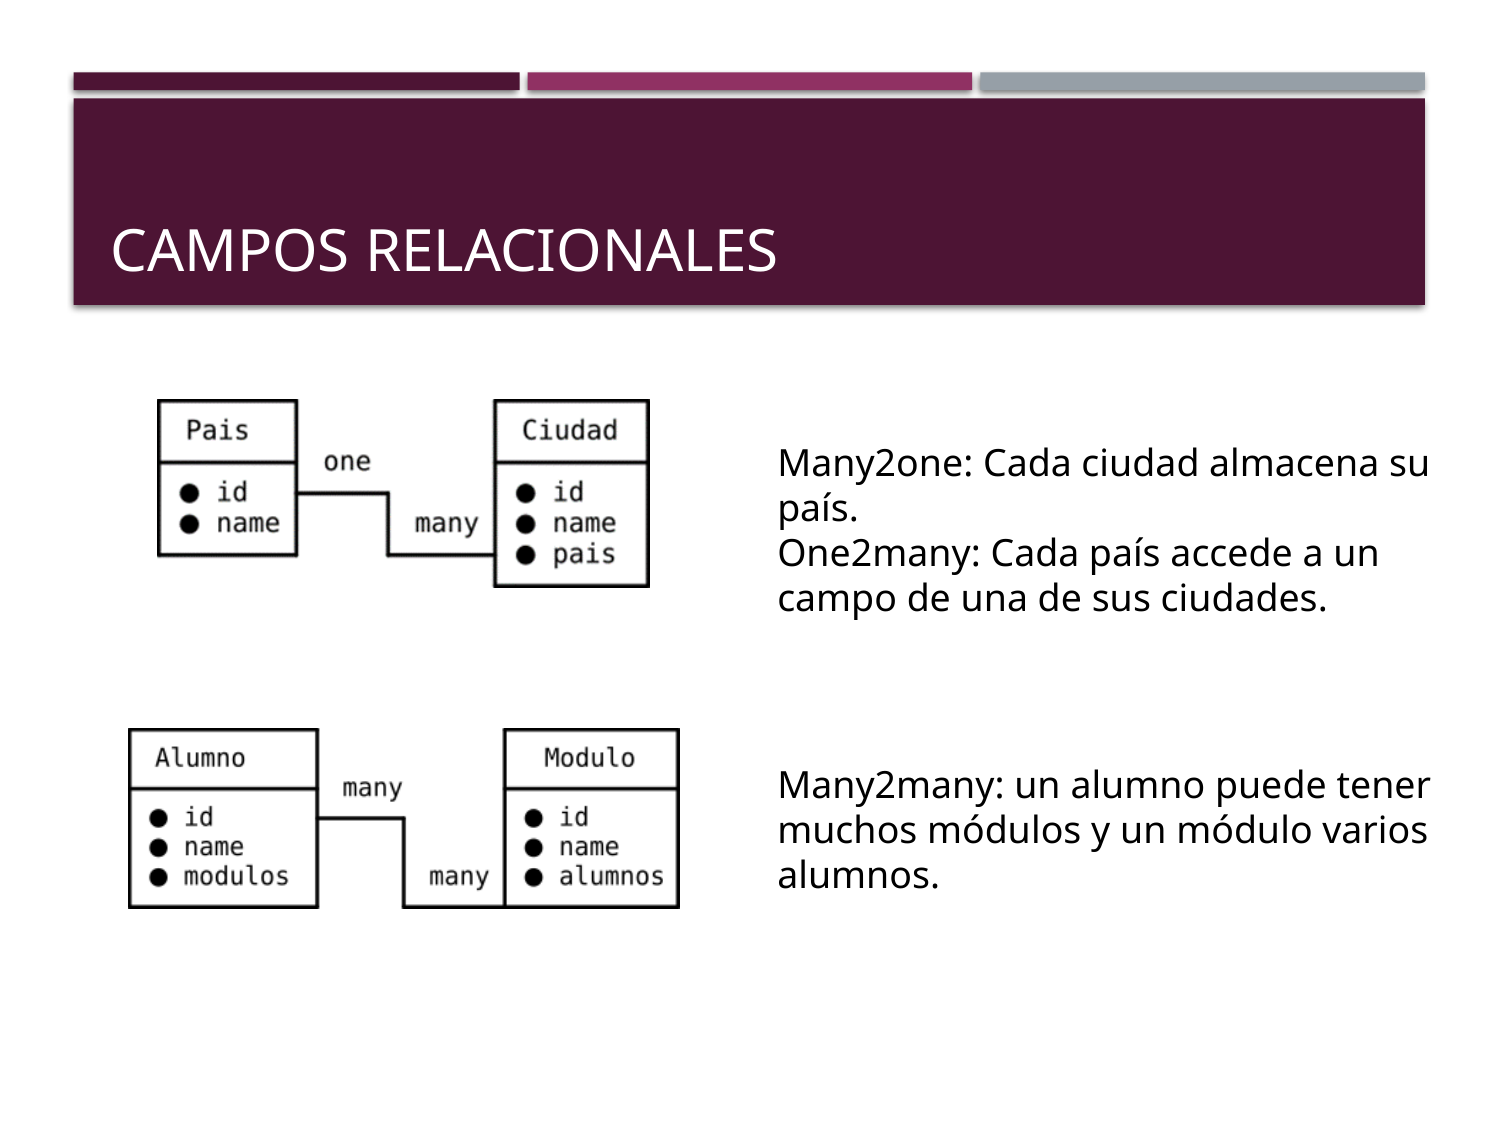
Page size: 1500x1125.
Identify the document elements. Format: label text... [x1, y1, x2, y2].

title CAMPOS RELACIONALEs [95, 112, 1406, 291]
picture [156, 399, 651, 588]
picture [127, 728, 680, 910]
text_box Many2many: un alumno puede tener muchos módulos y un módulo varios alumnos. [762, 753, 1450, 904]
text_box Many2one: Cada ciudad almacena su país. One2many: Cada país accede a un campo de una de sus ciudades. [762, 431, 1450, 627]
